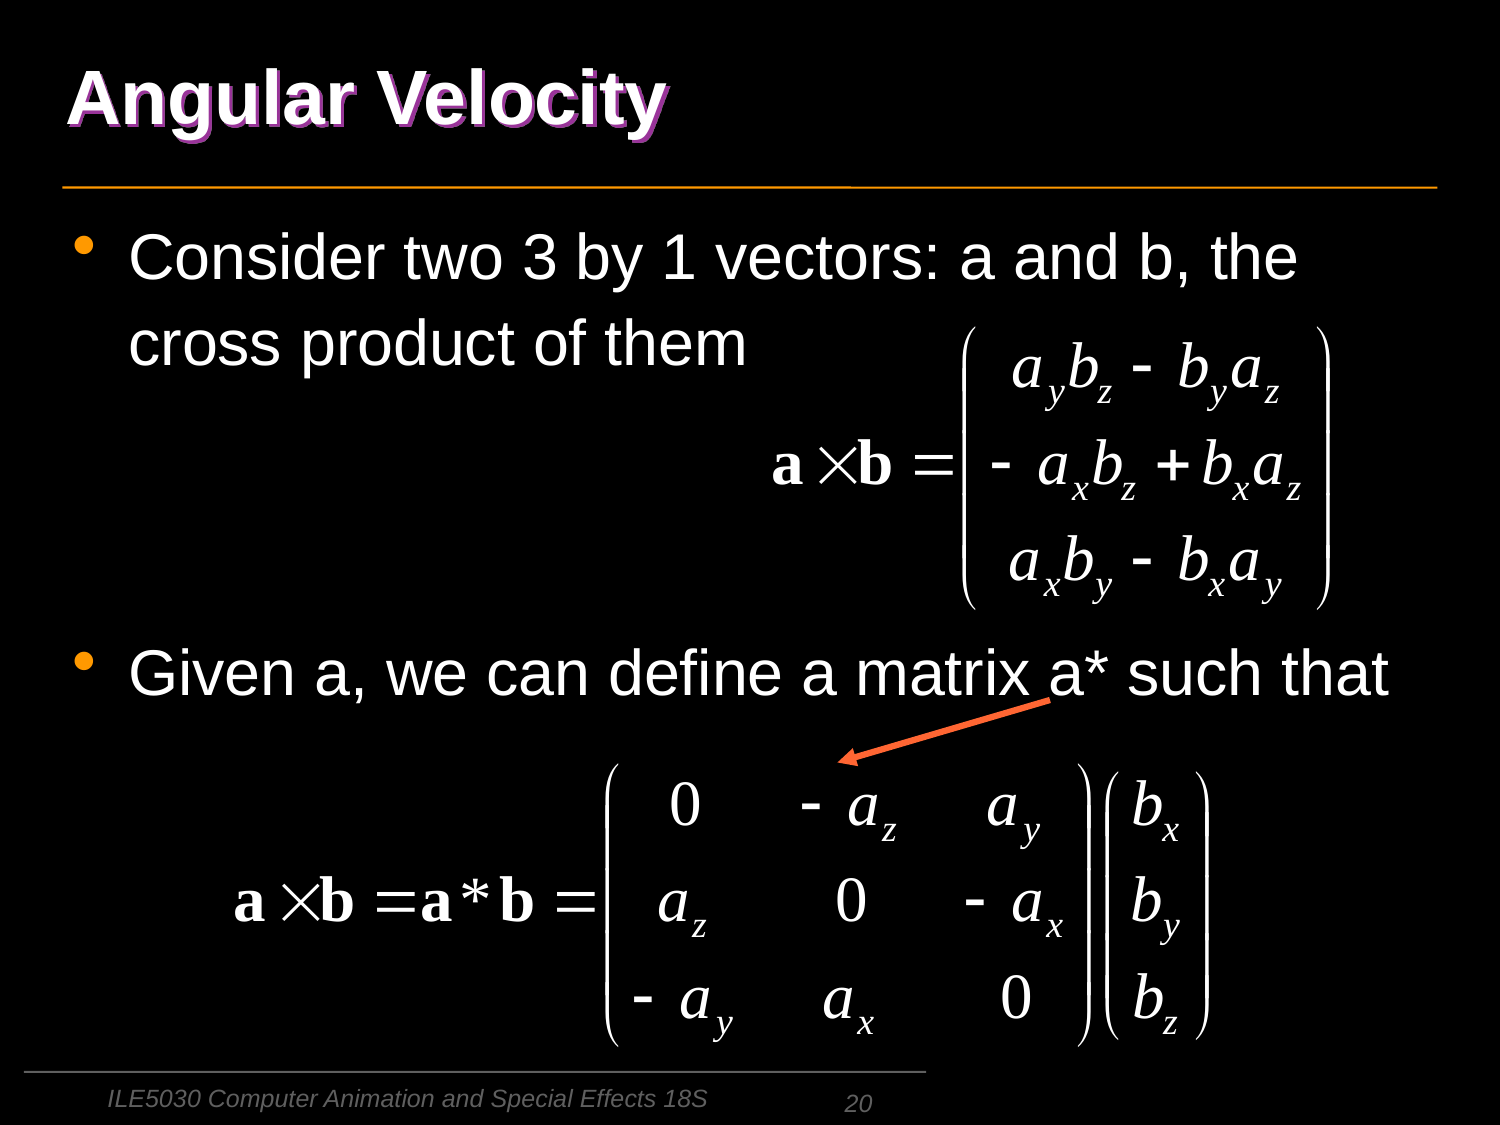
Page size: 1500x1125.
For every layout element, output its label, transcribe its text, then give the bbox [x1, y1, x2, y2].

title Angular Velocity [50, 0, 1150, 188]
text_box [224, 749, 1225, 1059]
slide_number 20 [537, 1084, 888, 1125]
footer ILE5030 Computer Animation and Special Effects 18S [92, 1074, 838, 1125]
list Consider two 3 by 1 vectors: a and b, the cross product of them is Given a, we can define a matrix a* such that [57, 200, 1438, 1025]
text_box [762, 312, 1348, 622]
